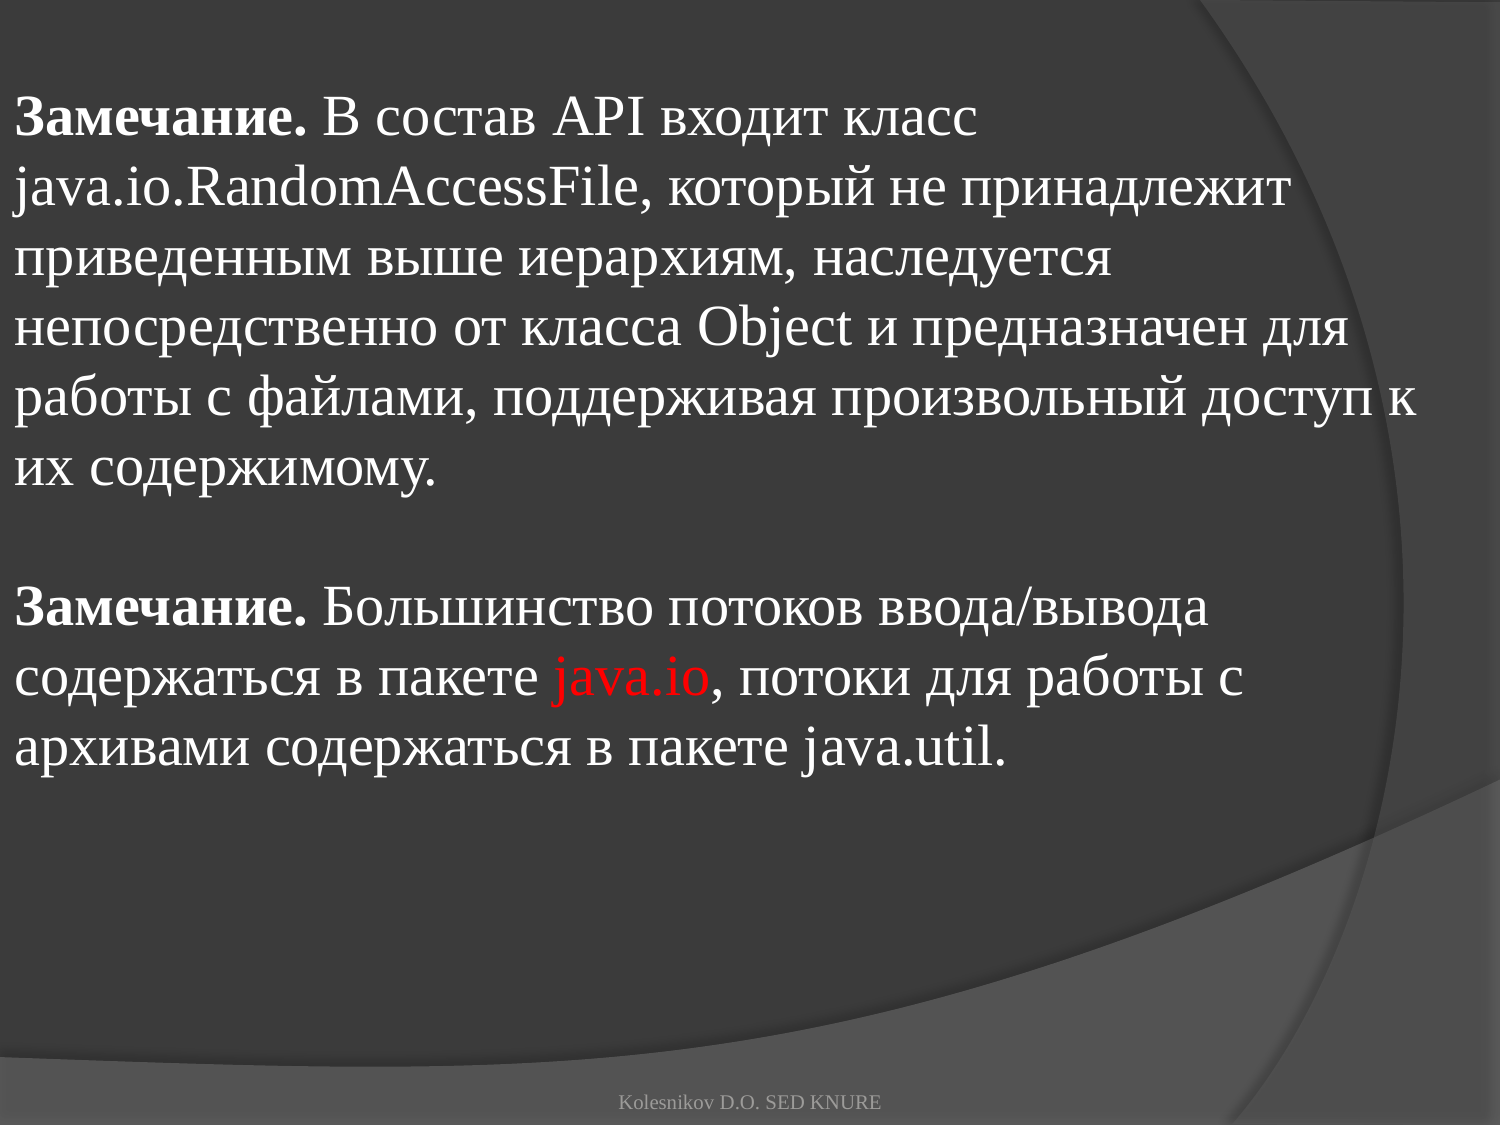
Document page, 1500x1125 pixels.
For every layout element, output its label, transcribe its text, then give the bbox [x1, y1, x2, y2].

footer Kolesnikov D.O. SED KNURE [512, 1053, 988, 1114]
text_box Замечание. В состав API входит класс java.io.RandomAccessFile, который не принадлежит приведенным выше иерархиям, наследуется непосредственно от класса Object и предназначен для работы с файлами, поддерживая произвольный доступ к их содержимому. Замечание. Большинство потоков ввода/вывода содержаться в пакете java.io, потоки для работы с архивами содержаться в пакете java.util. [0, 0, 1500, 785]
